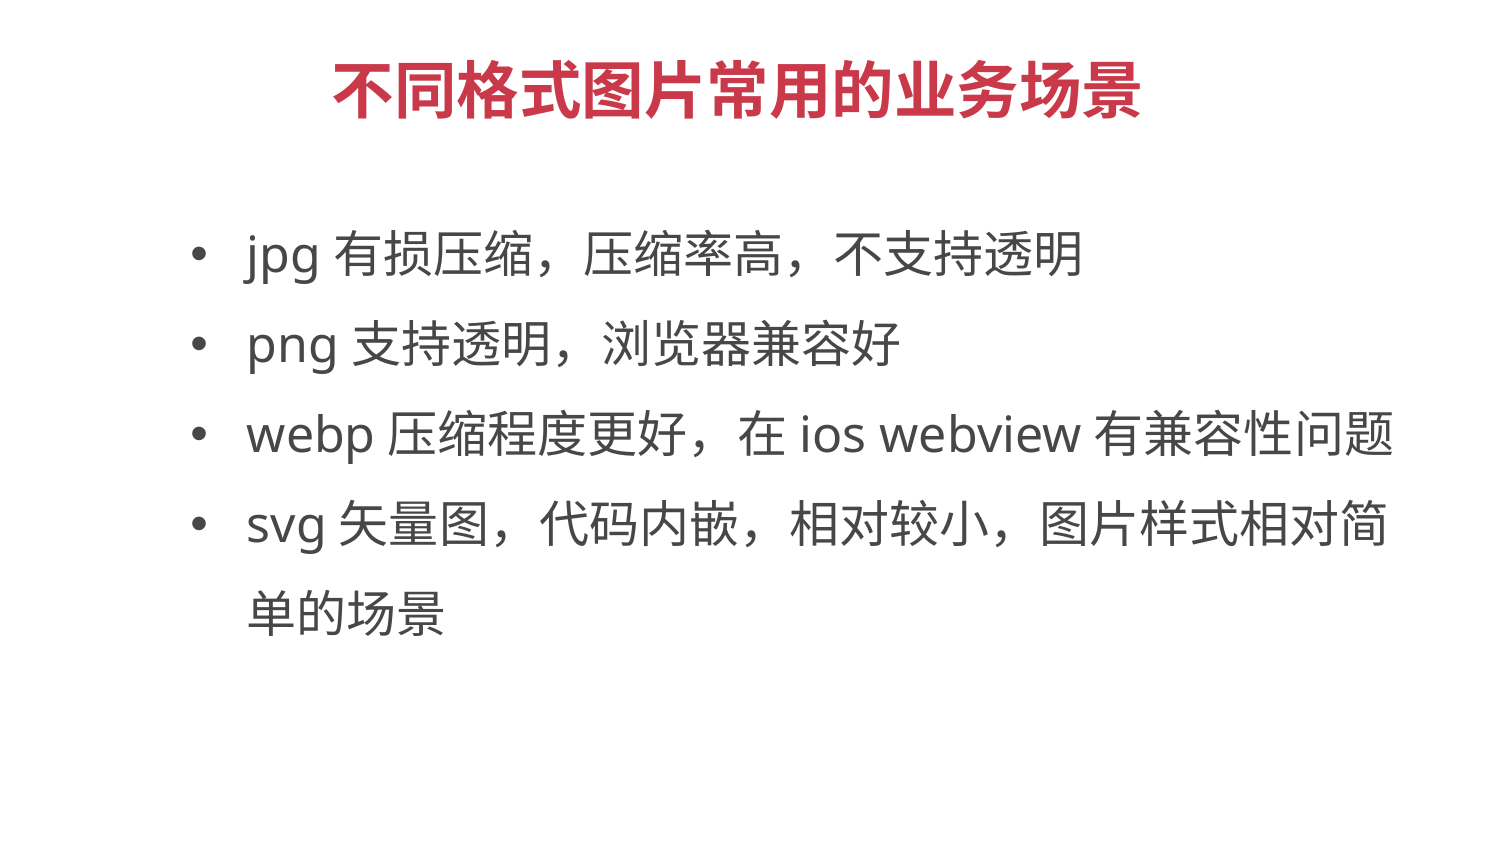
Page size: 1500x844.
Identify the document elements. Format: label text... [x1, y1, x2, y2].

text_box 不同格式图片常用的业务场景 [316, 43, 1160, 134]
text_box jpg有损压缩，压缩率高，不支持透明 png支持透明，浏览器兼容好 webp压缩程度更好，在ios webview有兼容性问题 svg矢量图，代码内嵌，相对较小，图片样式相对简单的场景 [100, 185, 1418, 651]
